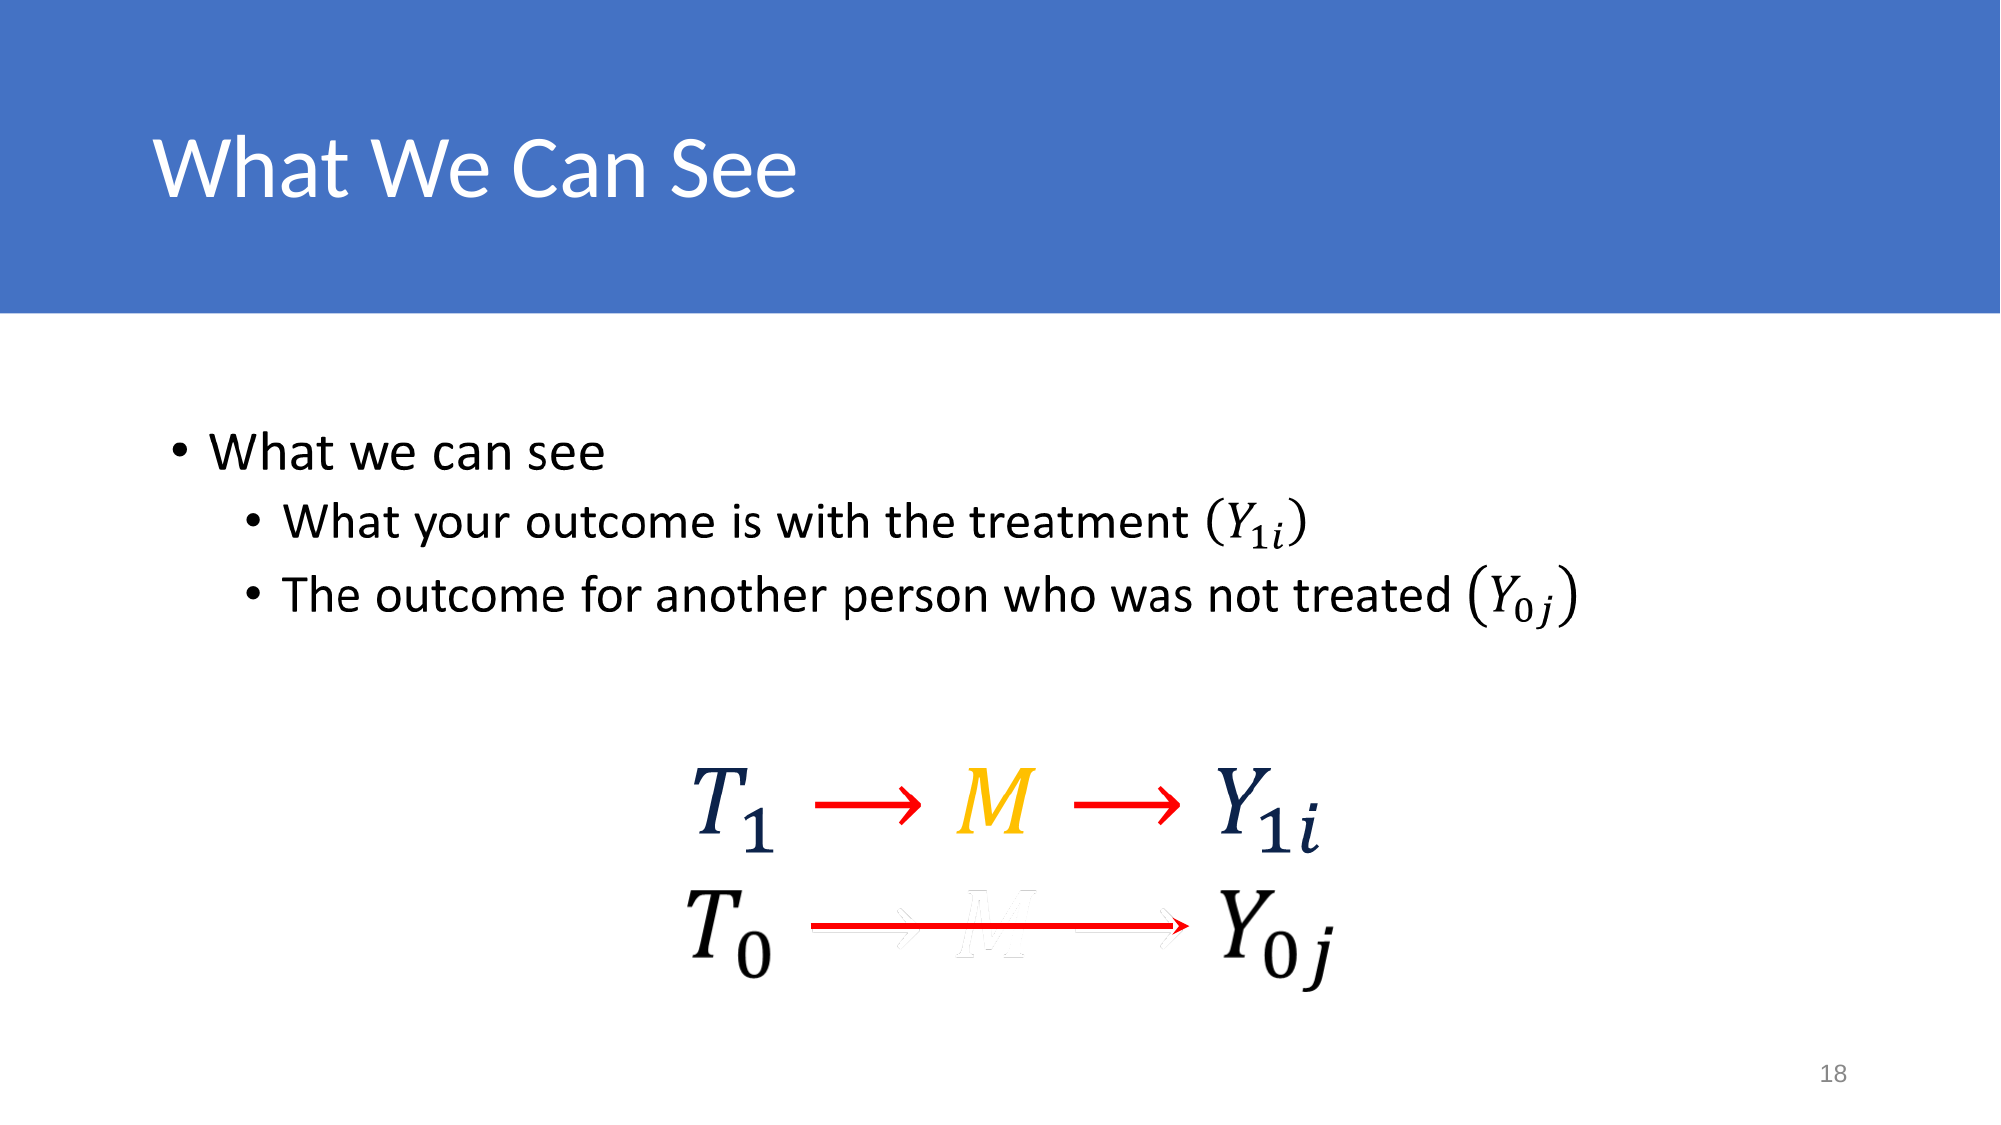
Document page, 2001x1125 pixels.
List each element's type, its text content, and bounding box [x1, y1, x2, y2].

text_box [0, 0, 2000, 314]
list [137, 399, 1863, 1014]
title What We Can See [137, 59, 1863, 278]
text_box [652, 853, 1375, 1000]
slide_number 18 [1412, 1042, 1863, 1103]
